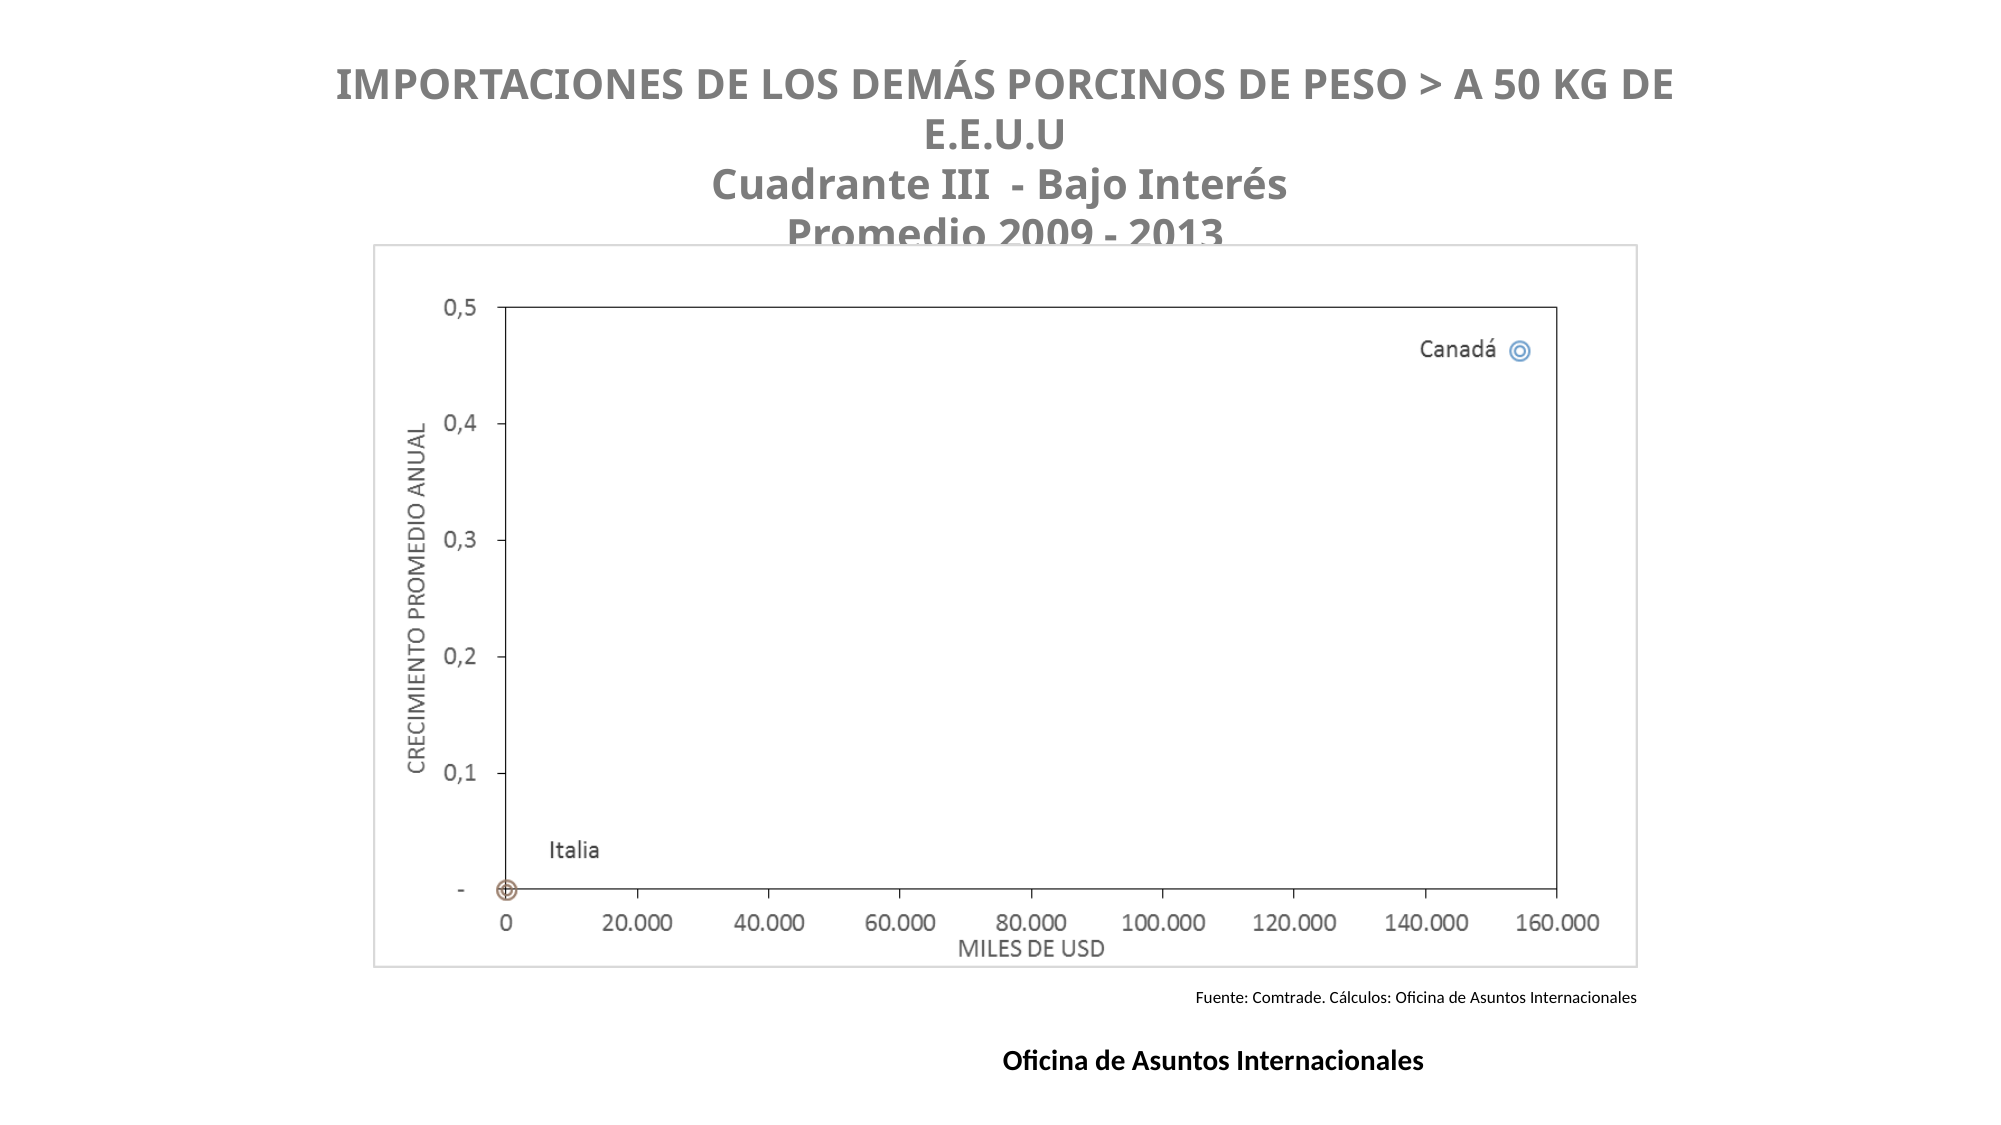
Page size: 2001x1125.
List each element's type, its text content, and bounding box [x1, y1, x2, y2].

picture [373, 244, 1638, 968]
text_box Oficina de Asuntos Internacionales [988, 1033, 1579, 1084]
text_box IMPORTACIONES DE LOS DEMÁS PORCINOS DE PESO > A 50 KG DE E.E.U.U Cuadrante III - Bajo Interés Promedio 2009 - 2013 [305, 50, 1707, 266]
text_box Fuente: Comtrade. Cálculos: Oficina de Asuntos Internacionales [1181, 978, 1658, 1015]
